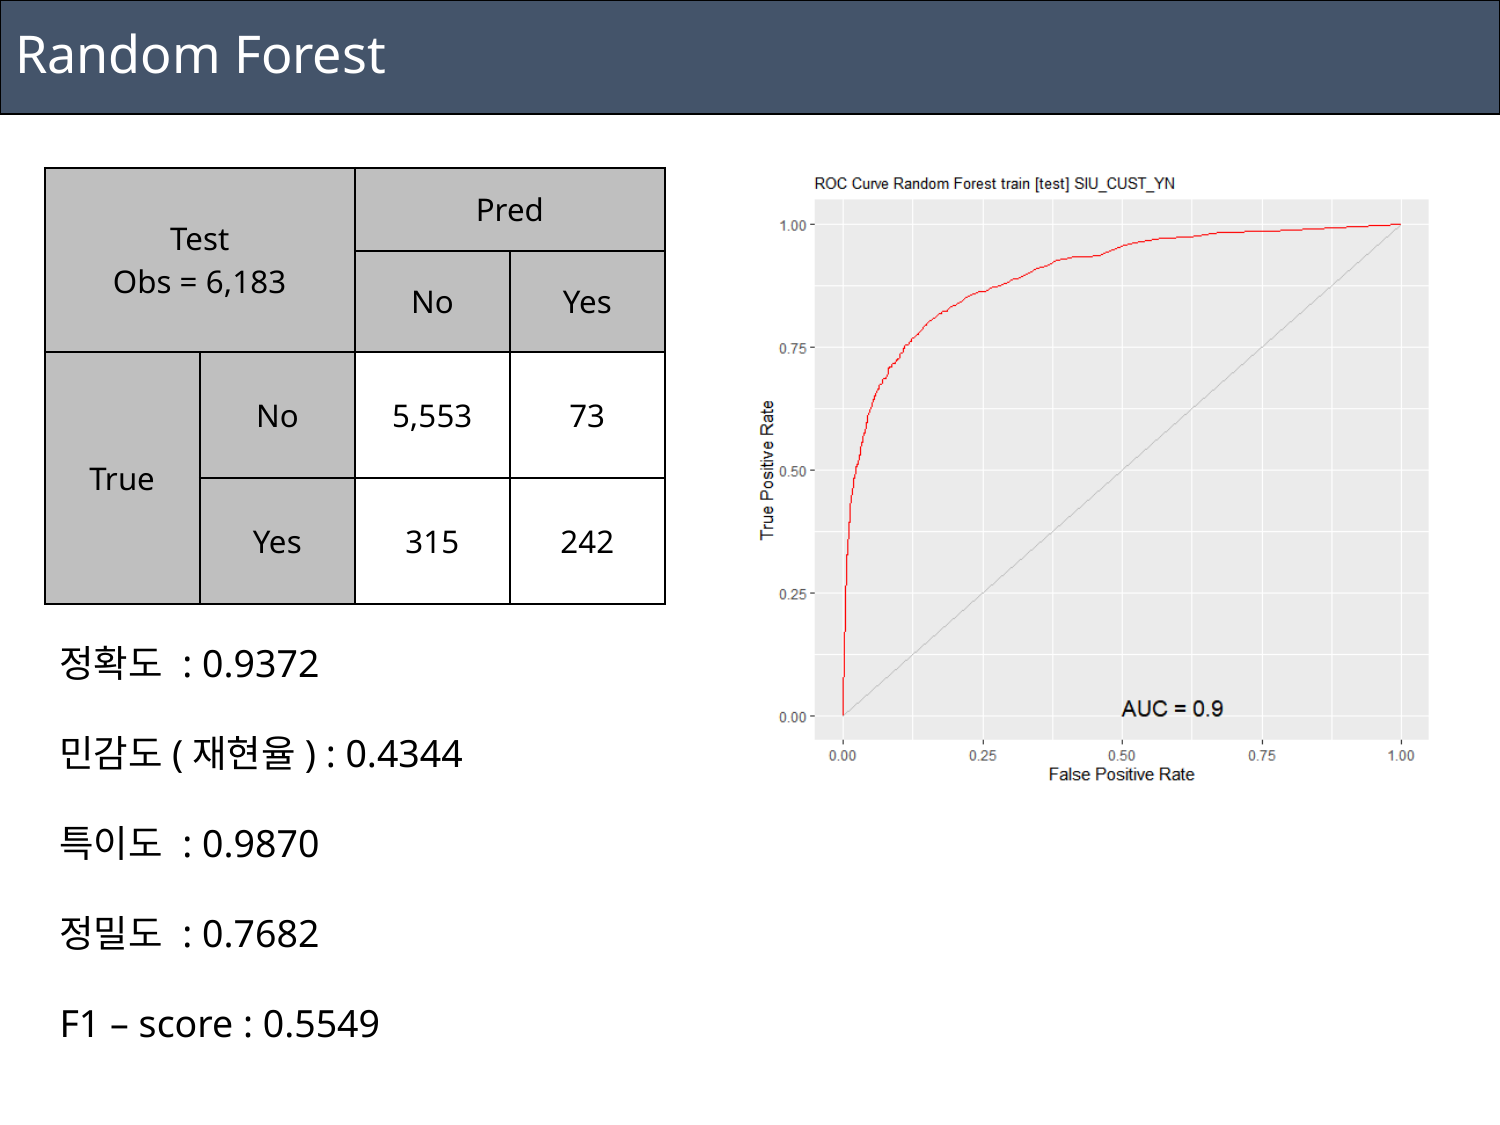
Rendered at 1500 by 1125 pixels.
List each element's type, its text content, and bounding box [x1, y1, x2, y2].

table_cell 242 [511, 479, 664, 603]
table_cell Yes [201, 479, 354, 603]
table_header Test Obs = 6,183 [46, 169, 354, 351]
title Random Forest [0, 0, 1500, 115]
table_cell No [356, 252, 509, 351]
table_header Pred [356, 169, 664, 250]
table_cell True [46, 353, 199, 603]
table_cell 5,553 [356, 353, 509, 477]
text_box 정확도 : 0.9372 민감도(재현율) : 0.4344 특이도 : 0.9870 정밀도 : 0.7682 F1 – score : 0.5549 [44, 632, 666, 1053]
table_cell Yes [511, 252, 664, 351]
table_cell No [201, 353, 354, 477]
table_cell 73 [511, 353, 664, 477]
table_cell 315 [356, 479, 509, 603]
picture [749, 167, 1438, 792]
